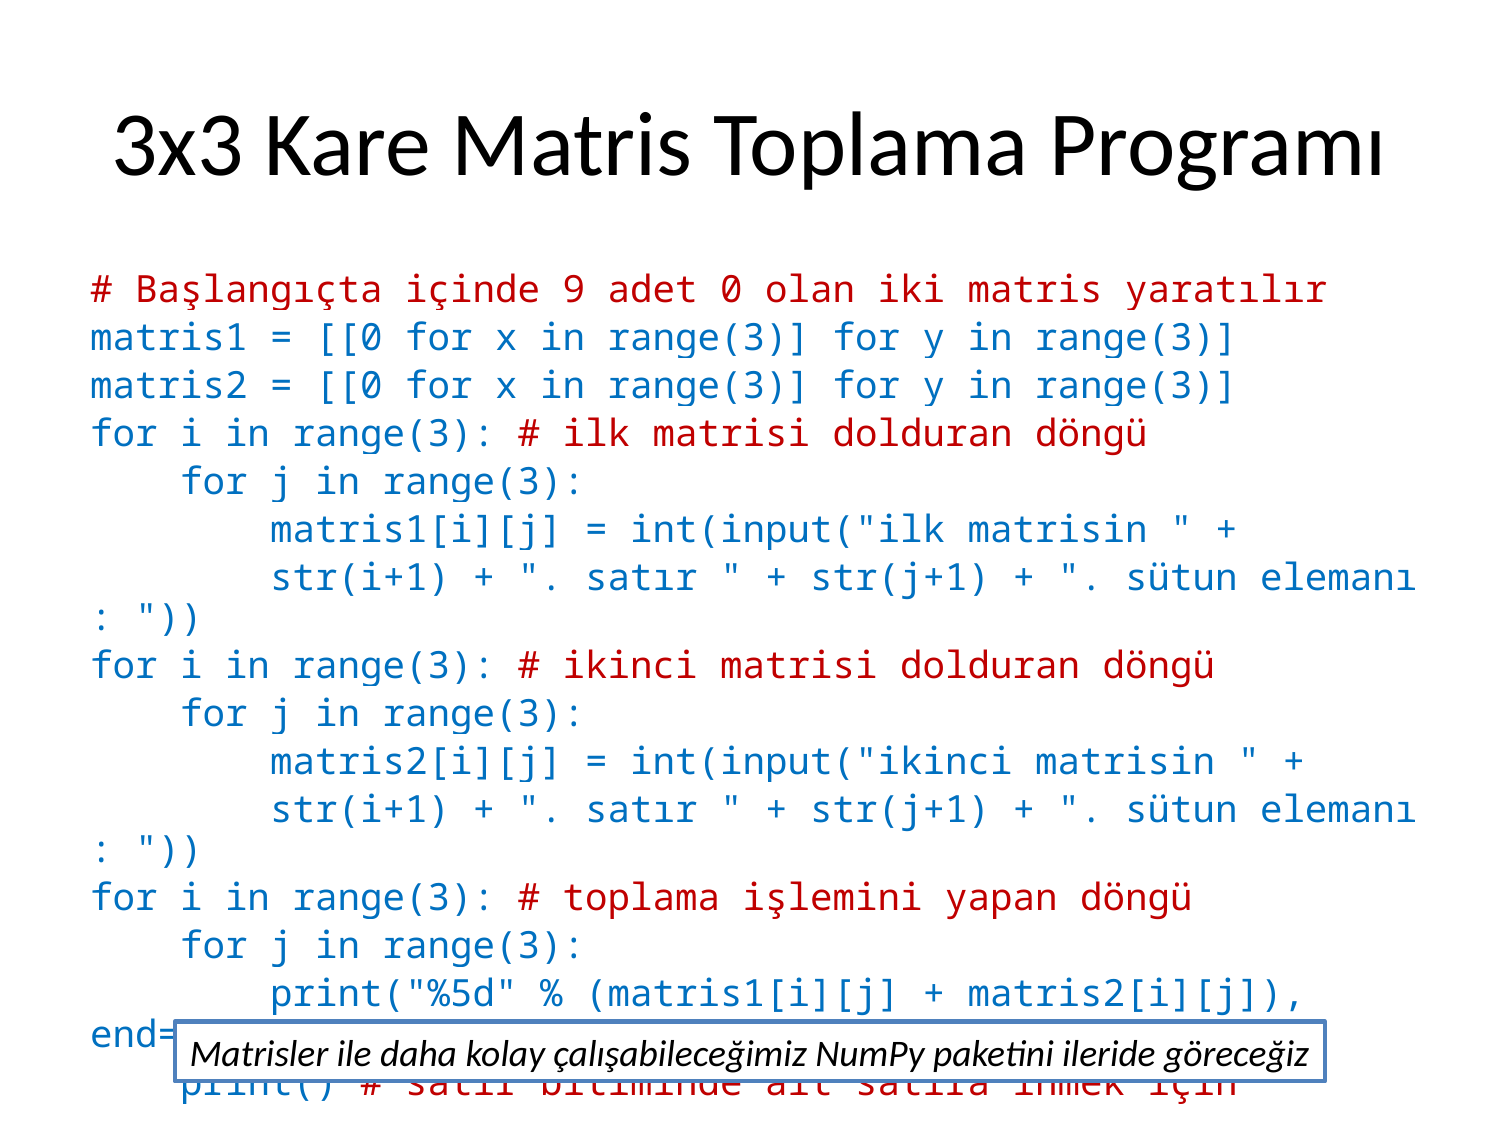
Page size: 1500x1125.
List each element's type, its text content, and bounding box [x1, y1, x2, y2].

title 3x3 Kare Matris Toplama Programı [75, 45, 1425, 233]
text_box Matrisler ile daha kolay çalışabileceğimiz NumPy paketini ileride göreceğiz [173, 1019, 1327, 1083]
list # Başlangıçta içinde 9 adet 0 olan iki matris yaratılır matris1 = [[0 for x in range(3)] for y in range(3)] matris2 = [[0 for x in range(3)] for y in range(3)] for i in range(3): # ilk matrisi dolduran döngü for j in range(3): matris1[i][j] = int(input("ilk matrisin " + str(i+1) + ". satır " + str(j+1) + ". sütun elemanı : ")) for i in range(3): # ikinci matrisi dolduran döngü for j in range(3): matris2[i][j] = int(input("ikinci matrisin " + str(i+1) + ". satır " + str(j+1) + ". sütun elemanı : ")) for i in range(3): # toplama işlemini yapan döngü for j in range(3): print("%5d" % (matris1[i][j] + matris2[i][j]), end='') print() # satır bitiminde alt satıra inmek için [75, 262, 1446, 1047]
